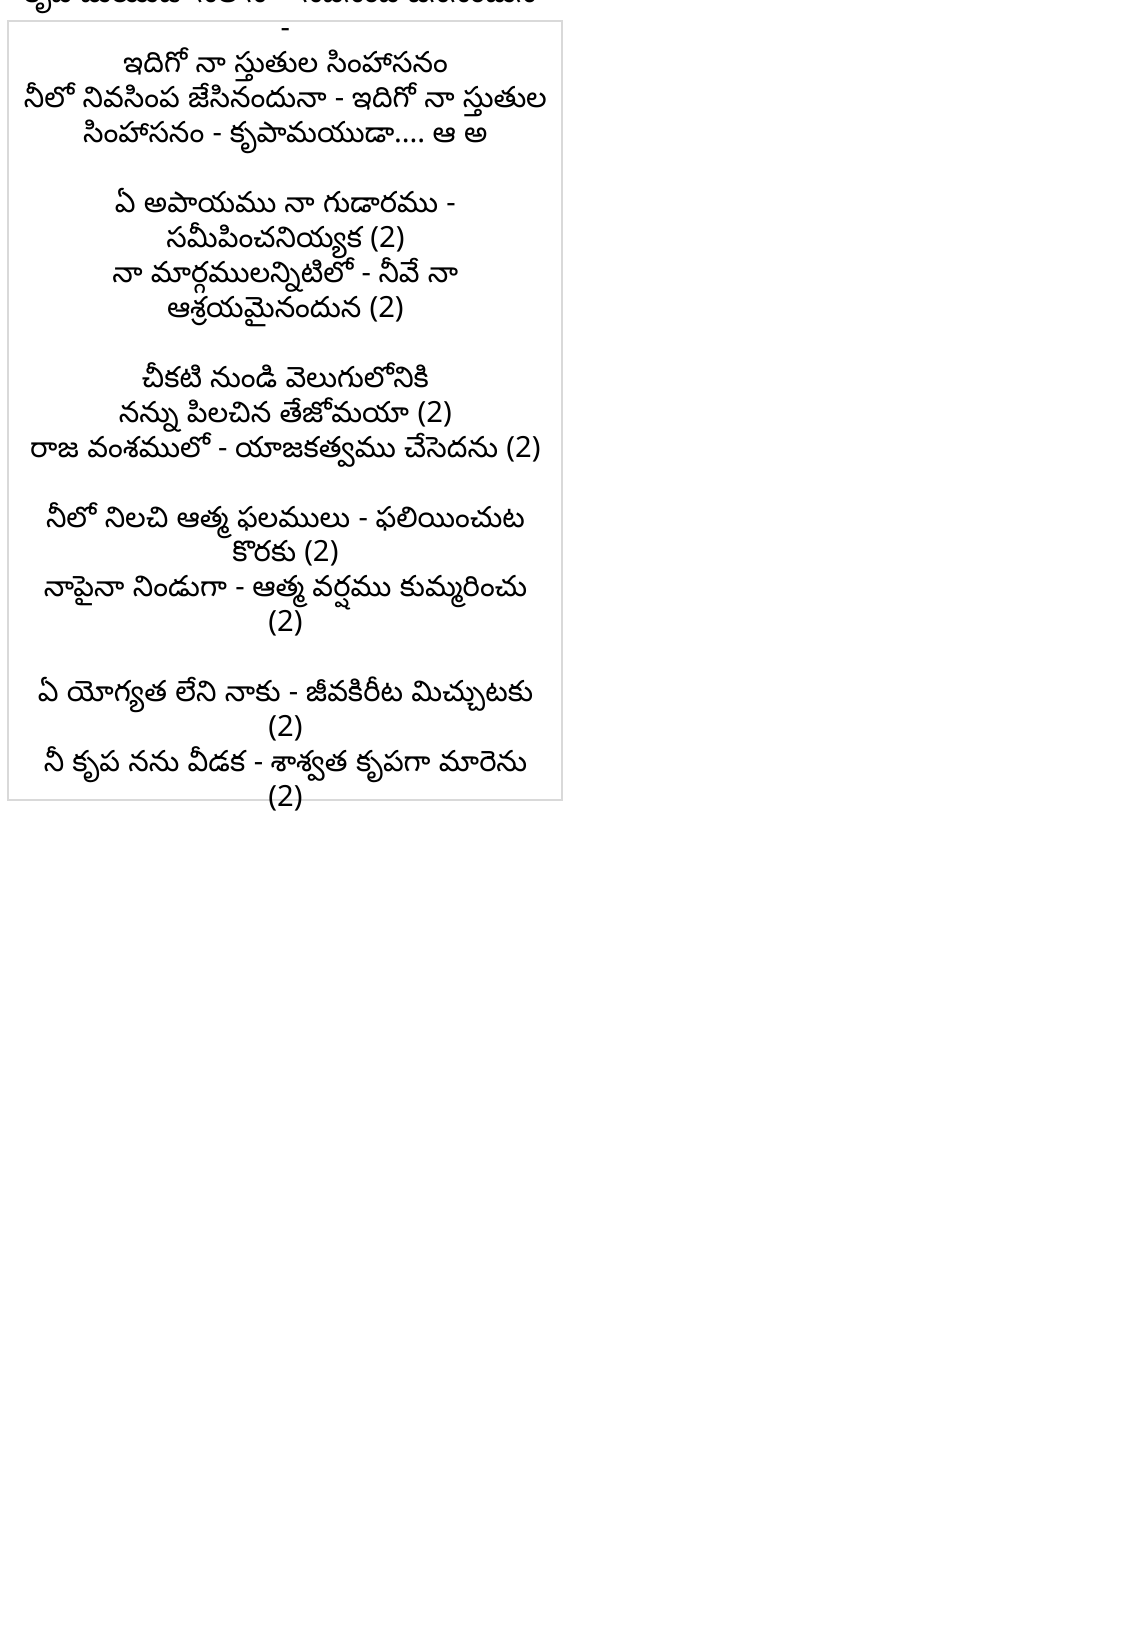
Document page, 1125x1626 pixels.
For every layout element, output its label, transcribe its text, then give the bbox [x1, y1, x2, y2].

text_box కృపామయుడా నీలోనా - నివసింప జేసినందునా - ఇదిగో నా స్తుతుల సింహాసనం నీలో నివసింప జేసినందునా - ఇదిగో నా స్తుతుల సింహాసనం - కృపామయుడా.... ఆ అ ఏ అపాయము నా గుడారము - సమీపించనియ్యక (2) నా మార్గములన్నిటిలో - నీవే నా ఆశ్రయమైనందున (2) చీకటి నుండి వెలుగులోనికి నన్ను పిలచిన తేజోమయా (2) రాజ వంశములో - యాజకత్వము చేసెదను (2) నీలో నిలచి ఆత్మ ఫలములు - ఫలియించుట కొరకు (2) నాపైనా నిండుగా - ఆత్మ వర్షము కుమ్మరించు (2) ఏ యోగ్యత లేని నాకు - జీవకిరీట మిచ్చుటకు (2) నీ కృప నను వీడక - శాశ్వత కృపగా మారెను (2) [7, 20, 563, 801]
